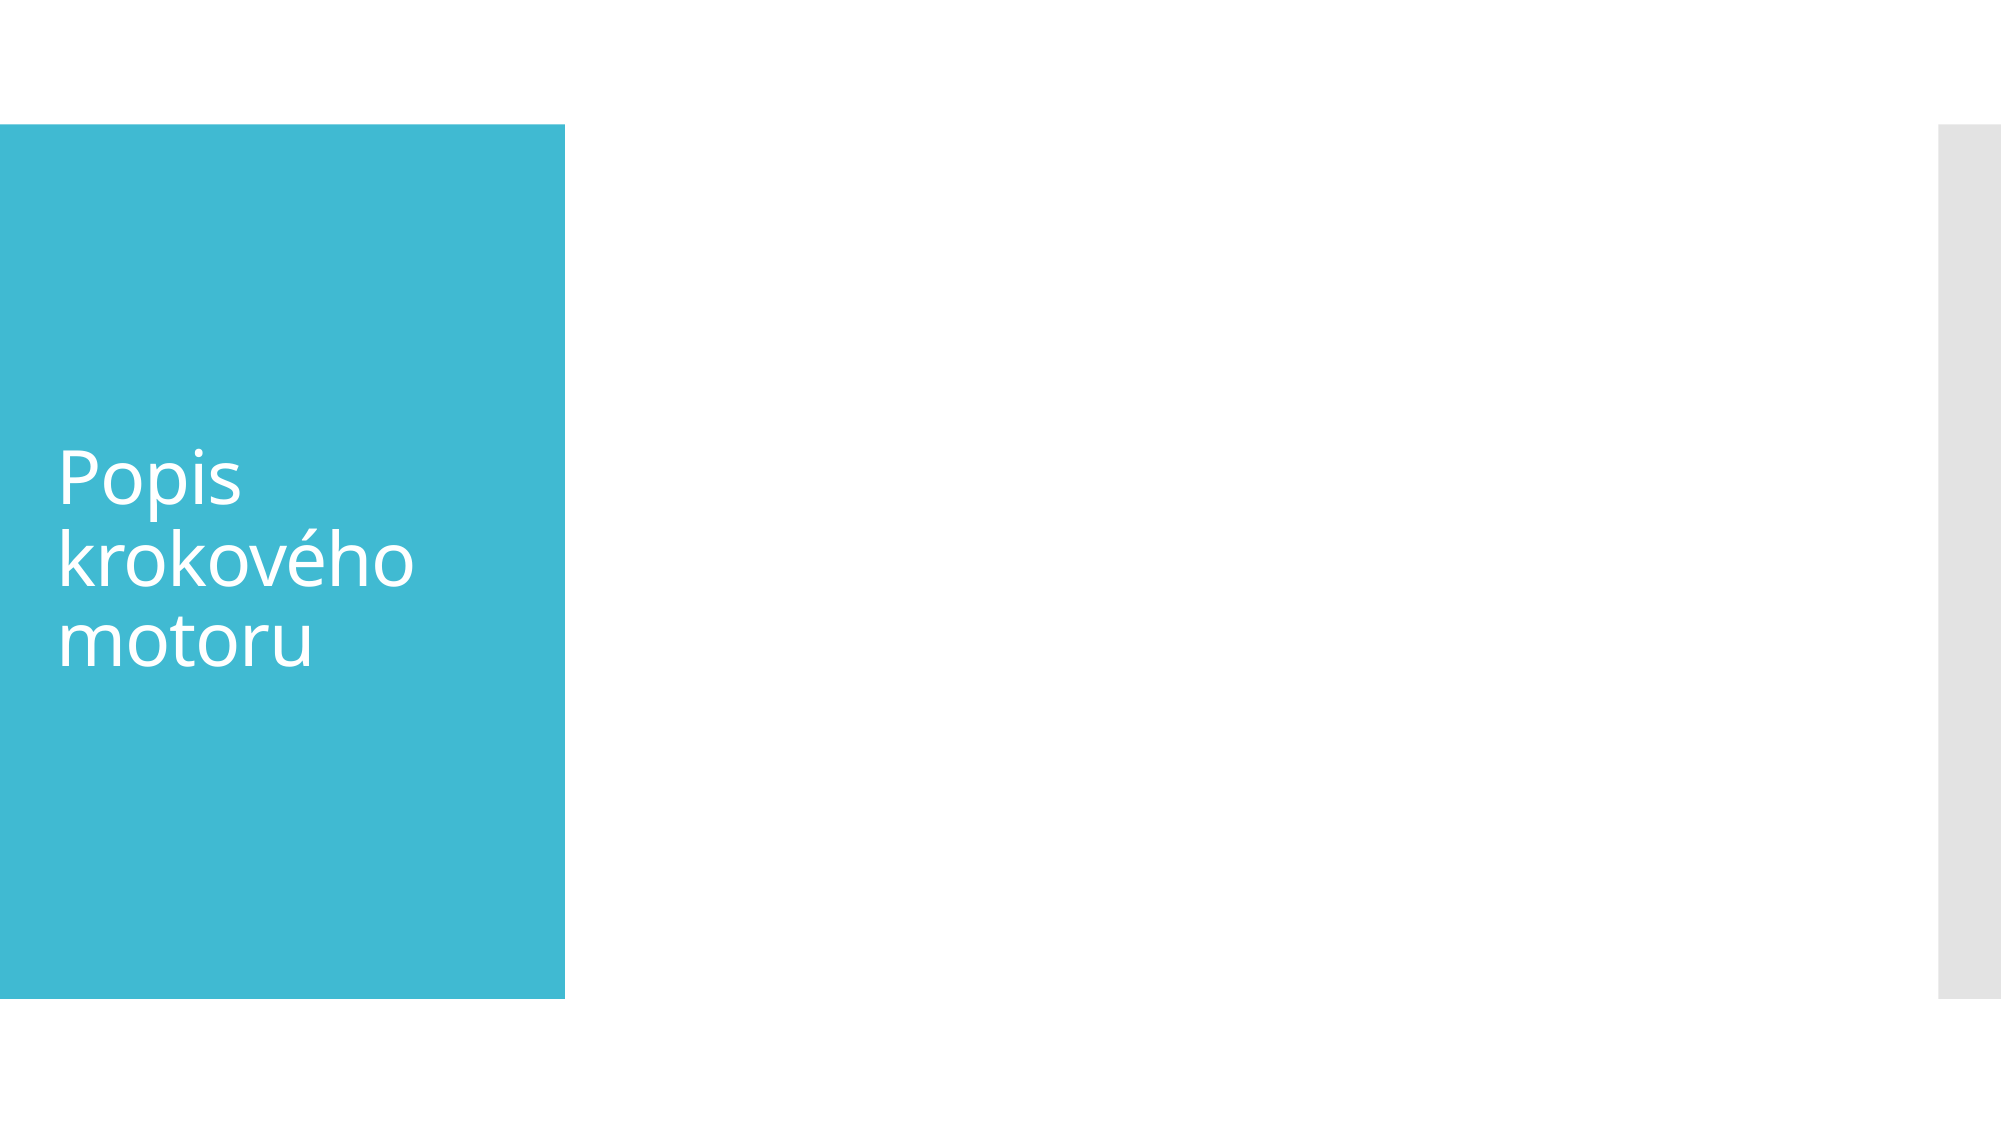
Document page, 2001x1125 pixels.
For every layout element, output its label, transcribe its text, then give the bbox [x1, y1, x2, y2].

title Popis krokového motoru [41, 184, 525, 940]
